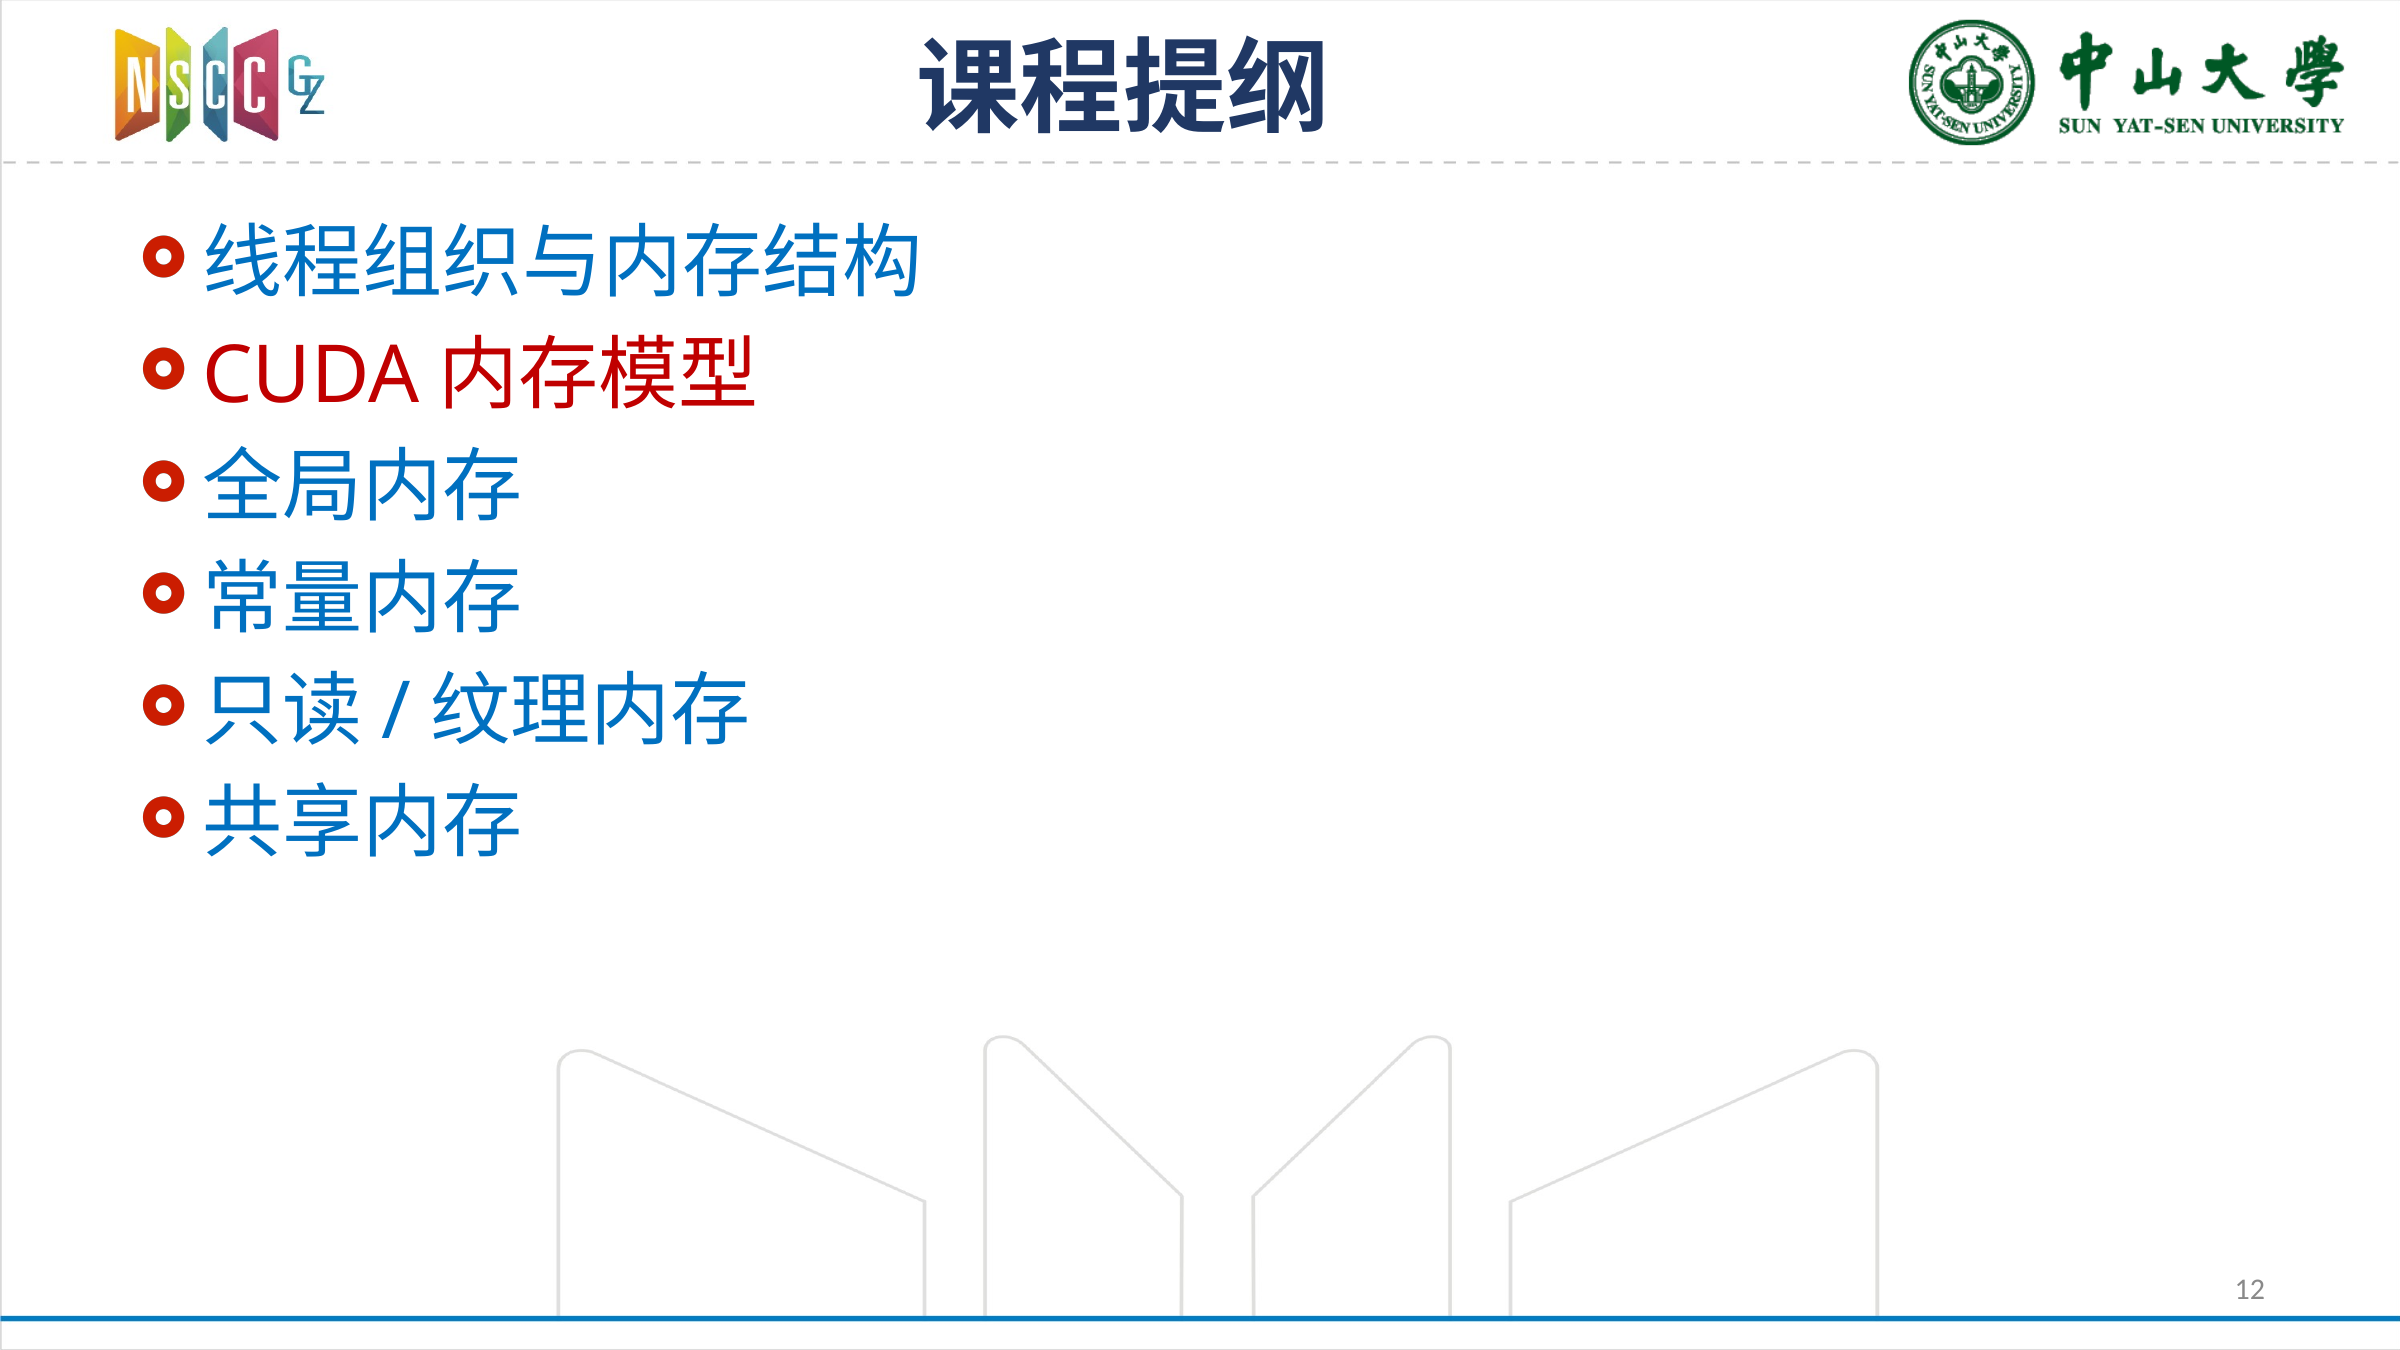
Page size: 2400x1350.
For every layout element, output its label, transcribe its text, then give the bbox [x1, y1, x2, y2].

slide_number 12 [1719, 1251, 2280, 1324]
picture [0, 0, 2400, 1350]
title 课程提纲 [349, 13, 1897, 153]
list 线程组织与内存结构 CUDA内存模型 全局内存 常量内存 只读/纹理内存 共享内存 [120, 202, 2280, 1206]
